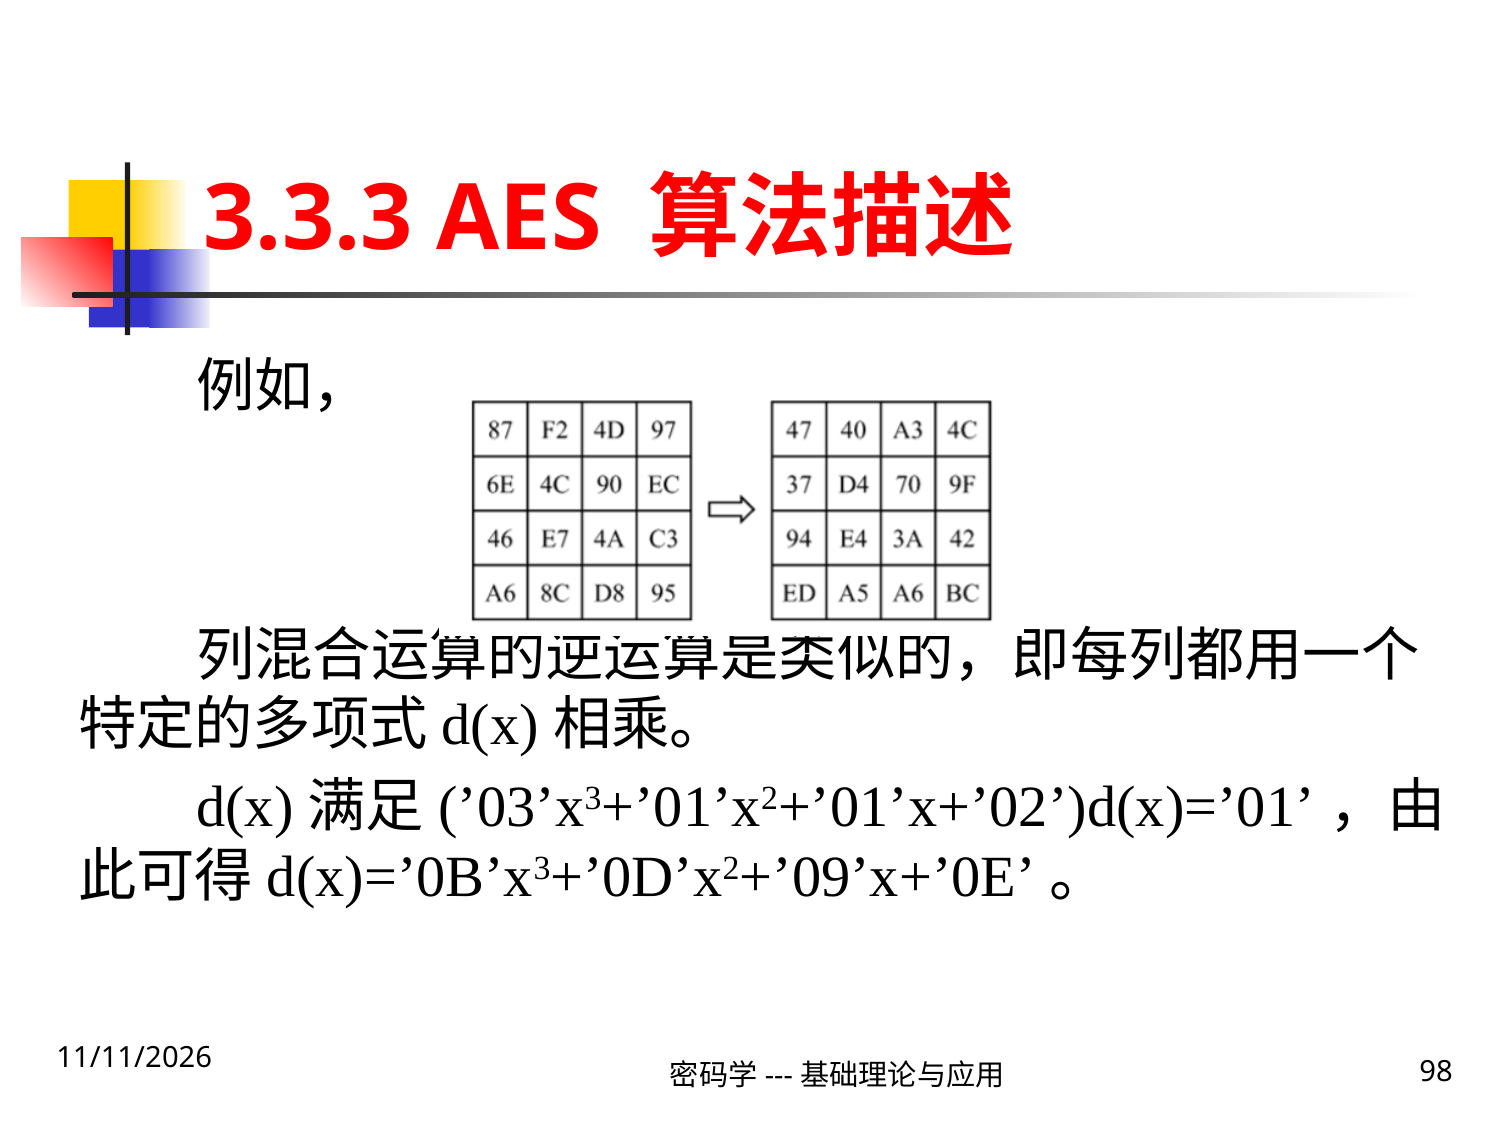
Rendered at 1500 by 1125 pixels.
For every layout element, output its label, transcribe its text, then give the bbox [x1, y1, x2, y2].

slide_number 2020\1\23 Thursday [41, 1019, 441, 1096]
slide_number 98 [1154, 1023, 1468, 1100]
list 例如， 列混合运算的逆运算是类似的，即每列都用一个特定的多项式d(x)相乘。 d(x)满足(’03’x3+’01’x2+’01’x+’02’)d(x)=’01’，由此可得d(x)=’0B’x3+’0D’x2+’09’x+’0E’。 [63, 340, 1470, 1050]
picture [439, 370, 1024, 637]
title 3.3.3 AES 算法描述 [188, 34, 1468, 276]
footer 密码学---基础理论与应用 [599, 1023, 1076, 1100]
